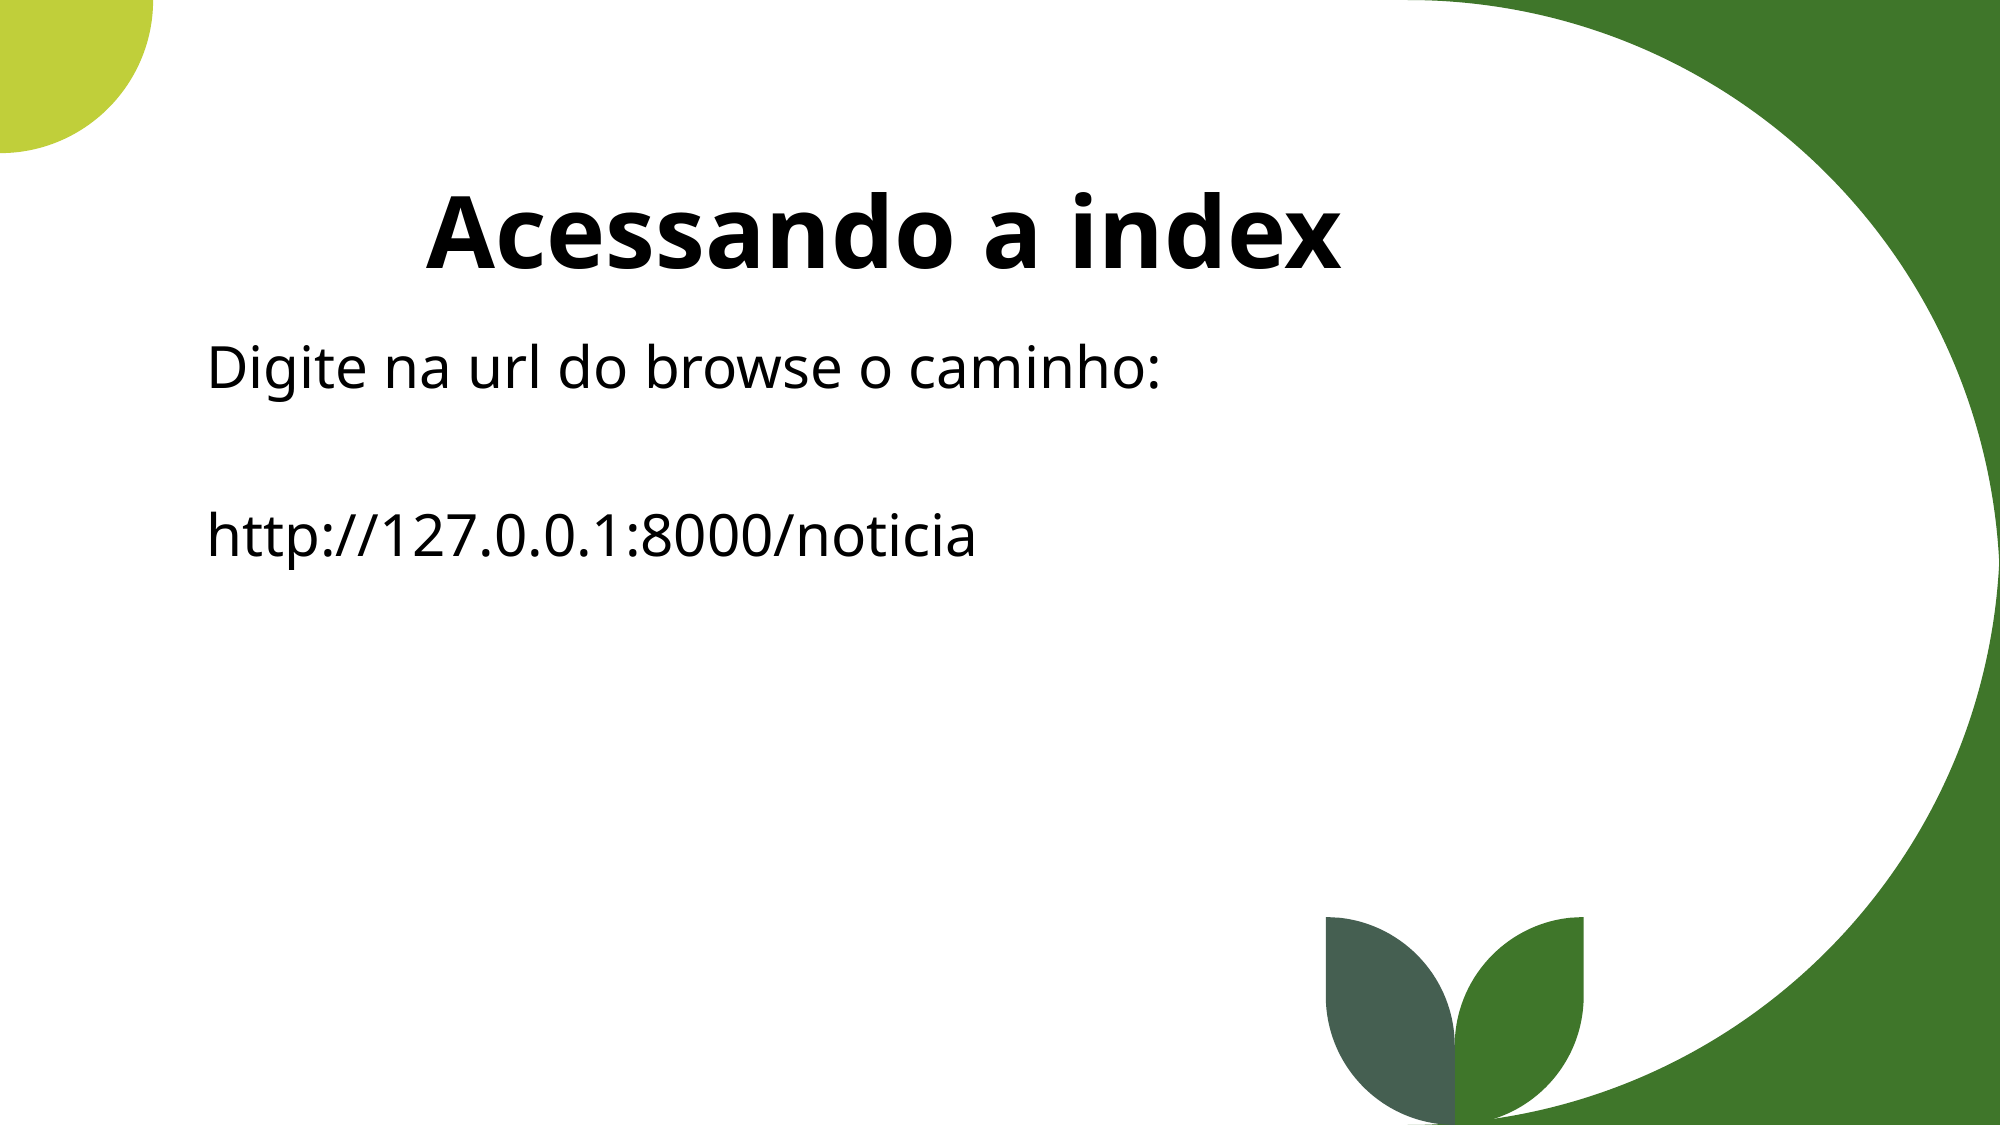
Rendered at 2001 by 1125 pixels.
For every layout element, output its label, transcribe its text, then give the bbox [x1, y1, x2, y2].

list Digite na url do browse o caminho: http://127.0.0.1:8000/noticia [191, 330, 1796, 884]
title Acessando a index [411, 75, 1675, 298]
